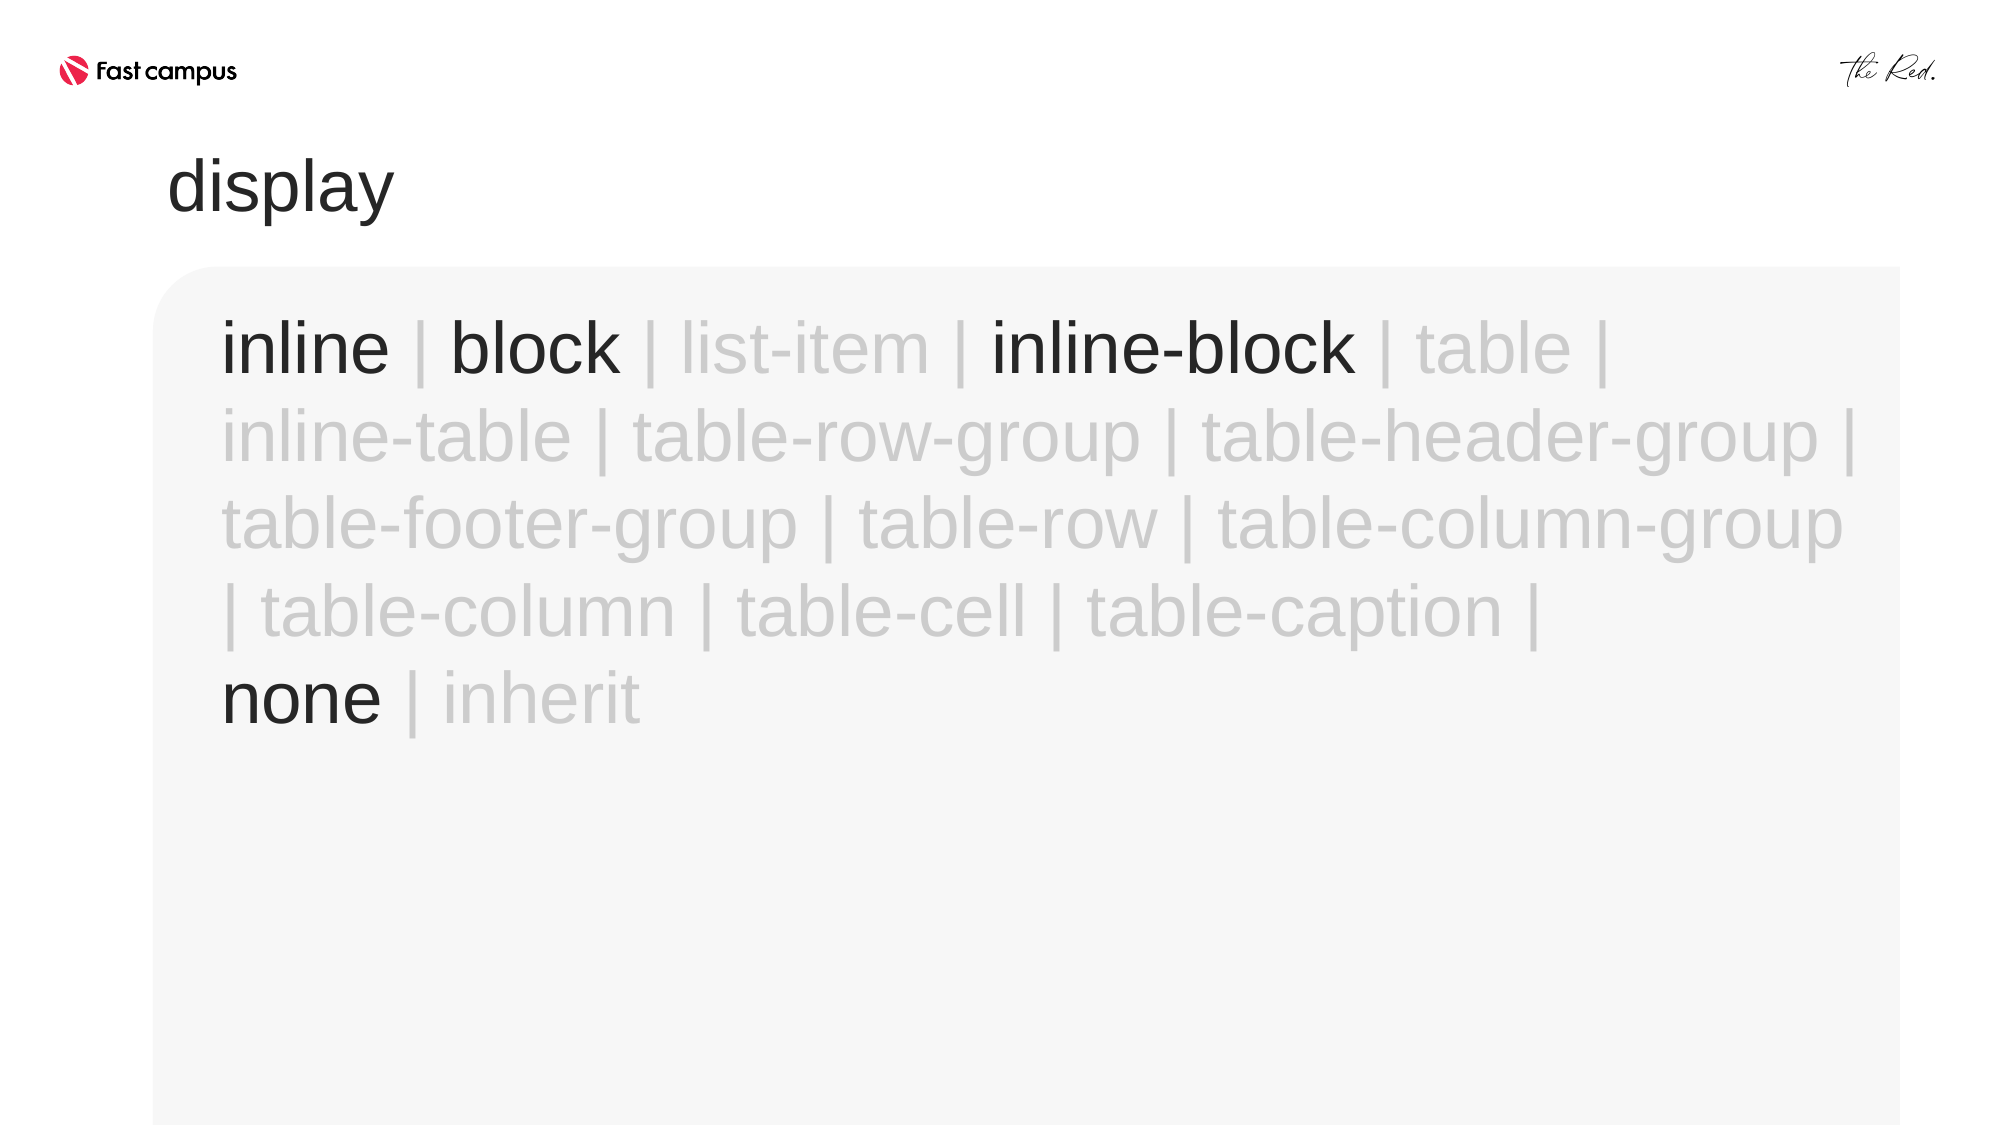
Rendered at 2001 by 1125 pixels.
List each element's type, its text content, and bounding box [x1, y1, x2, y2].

list display [153, 131, 2000, 232]
list inline | block | list-item | inline-block | table | inline-table | table-row-group | table-header-group | table-footer-group | table-row | table-column-group | table-column | table-cell | table-caption | none | inherit [206, 293, 1900, 488]
picture [57, 53, 239, 88]
picture [1840, 52, 1935, 87]
